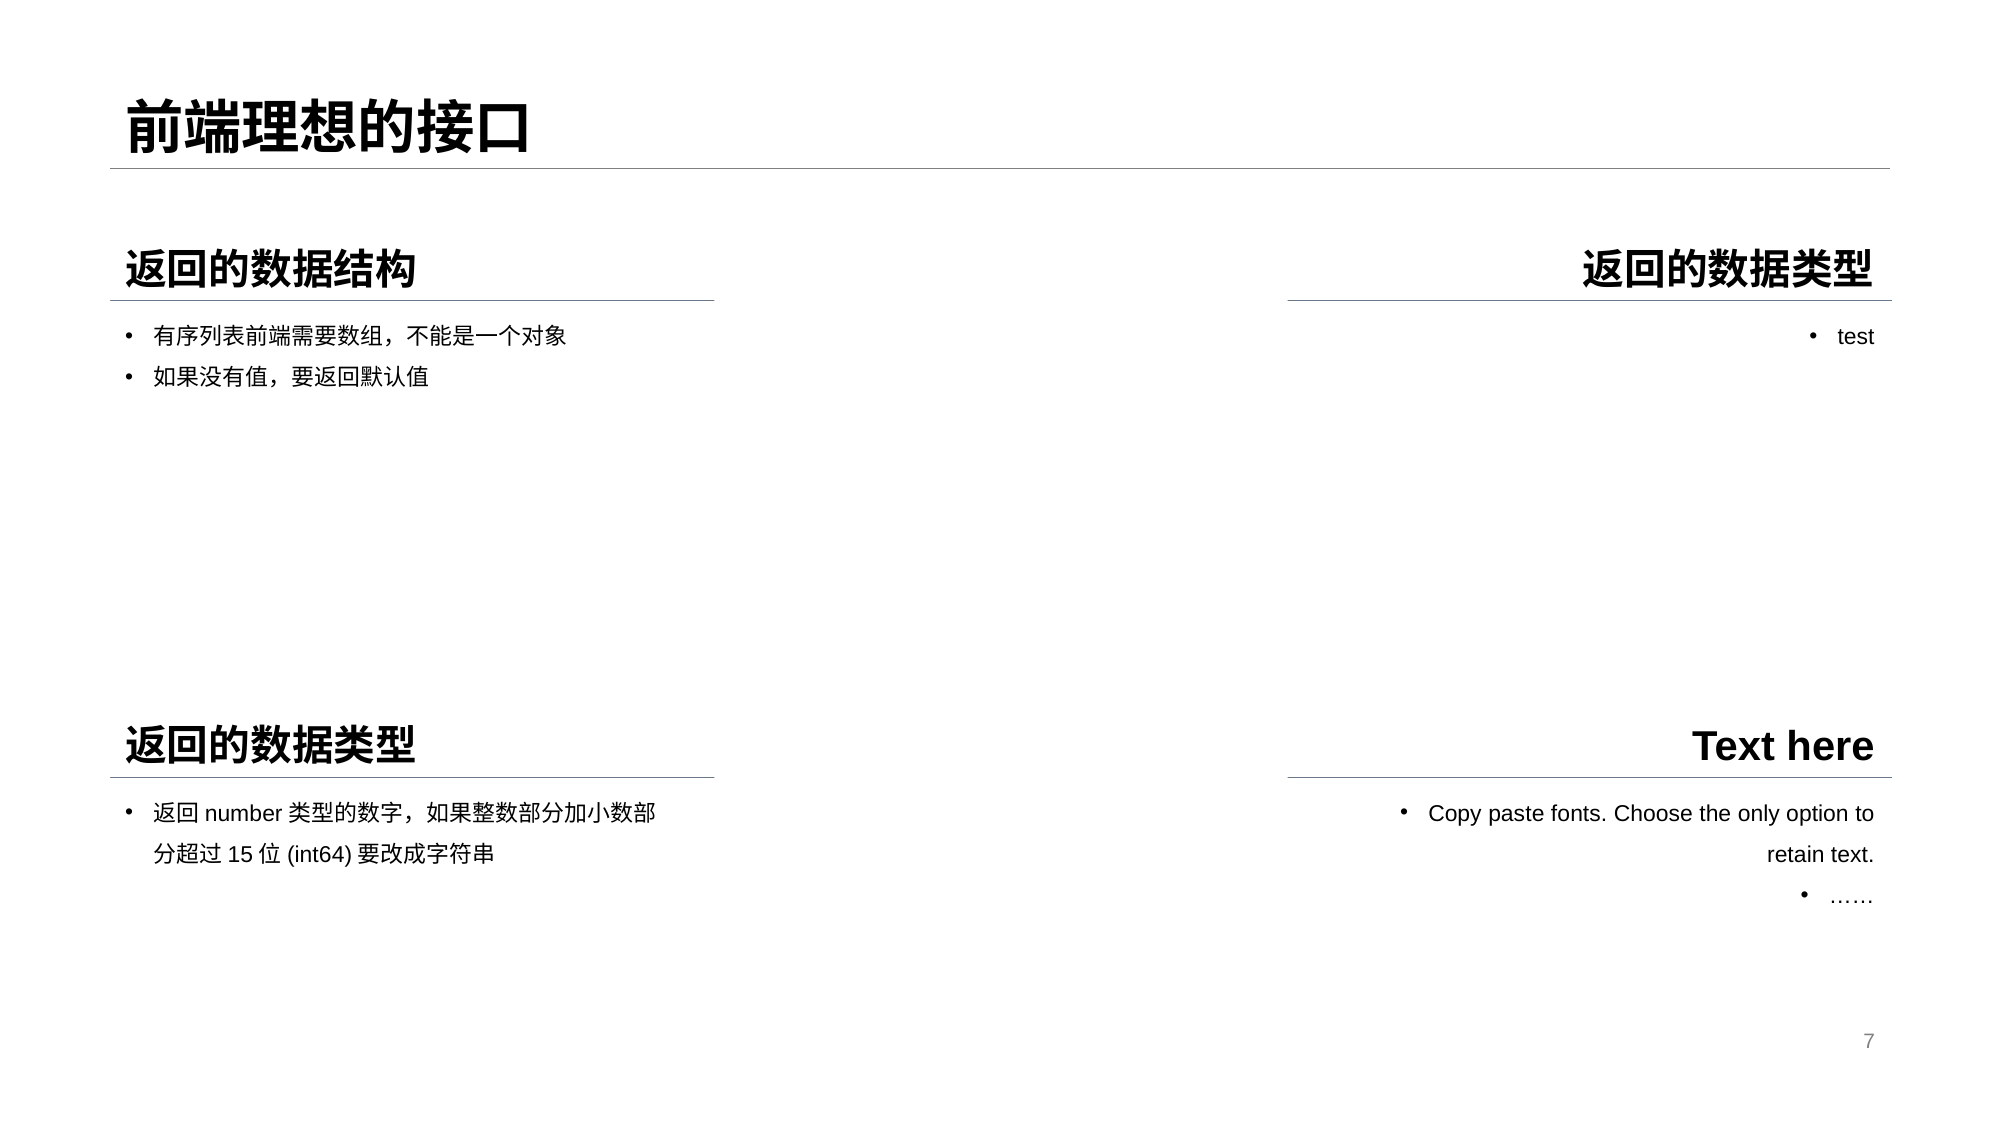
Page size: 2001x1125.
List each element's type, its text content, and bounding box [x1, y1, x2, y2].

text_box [1328, 704, 1890, 776]
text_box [110, 227, 715, 443]
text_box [1328, 301, 1890, 443]
slide_number 7 [1412, 1023, 1890, 1058]
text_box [1328, 227, 1890, 300]
title 前端理想的接口 [109, 0, 1890, 169]
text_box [1328, 777, 1890, 919]
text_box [110, 704, 715, 919]
